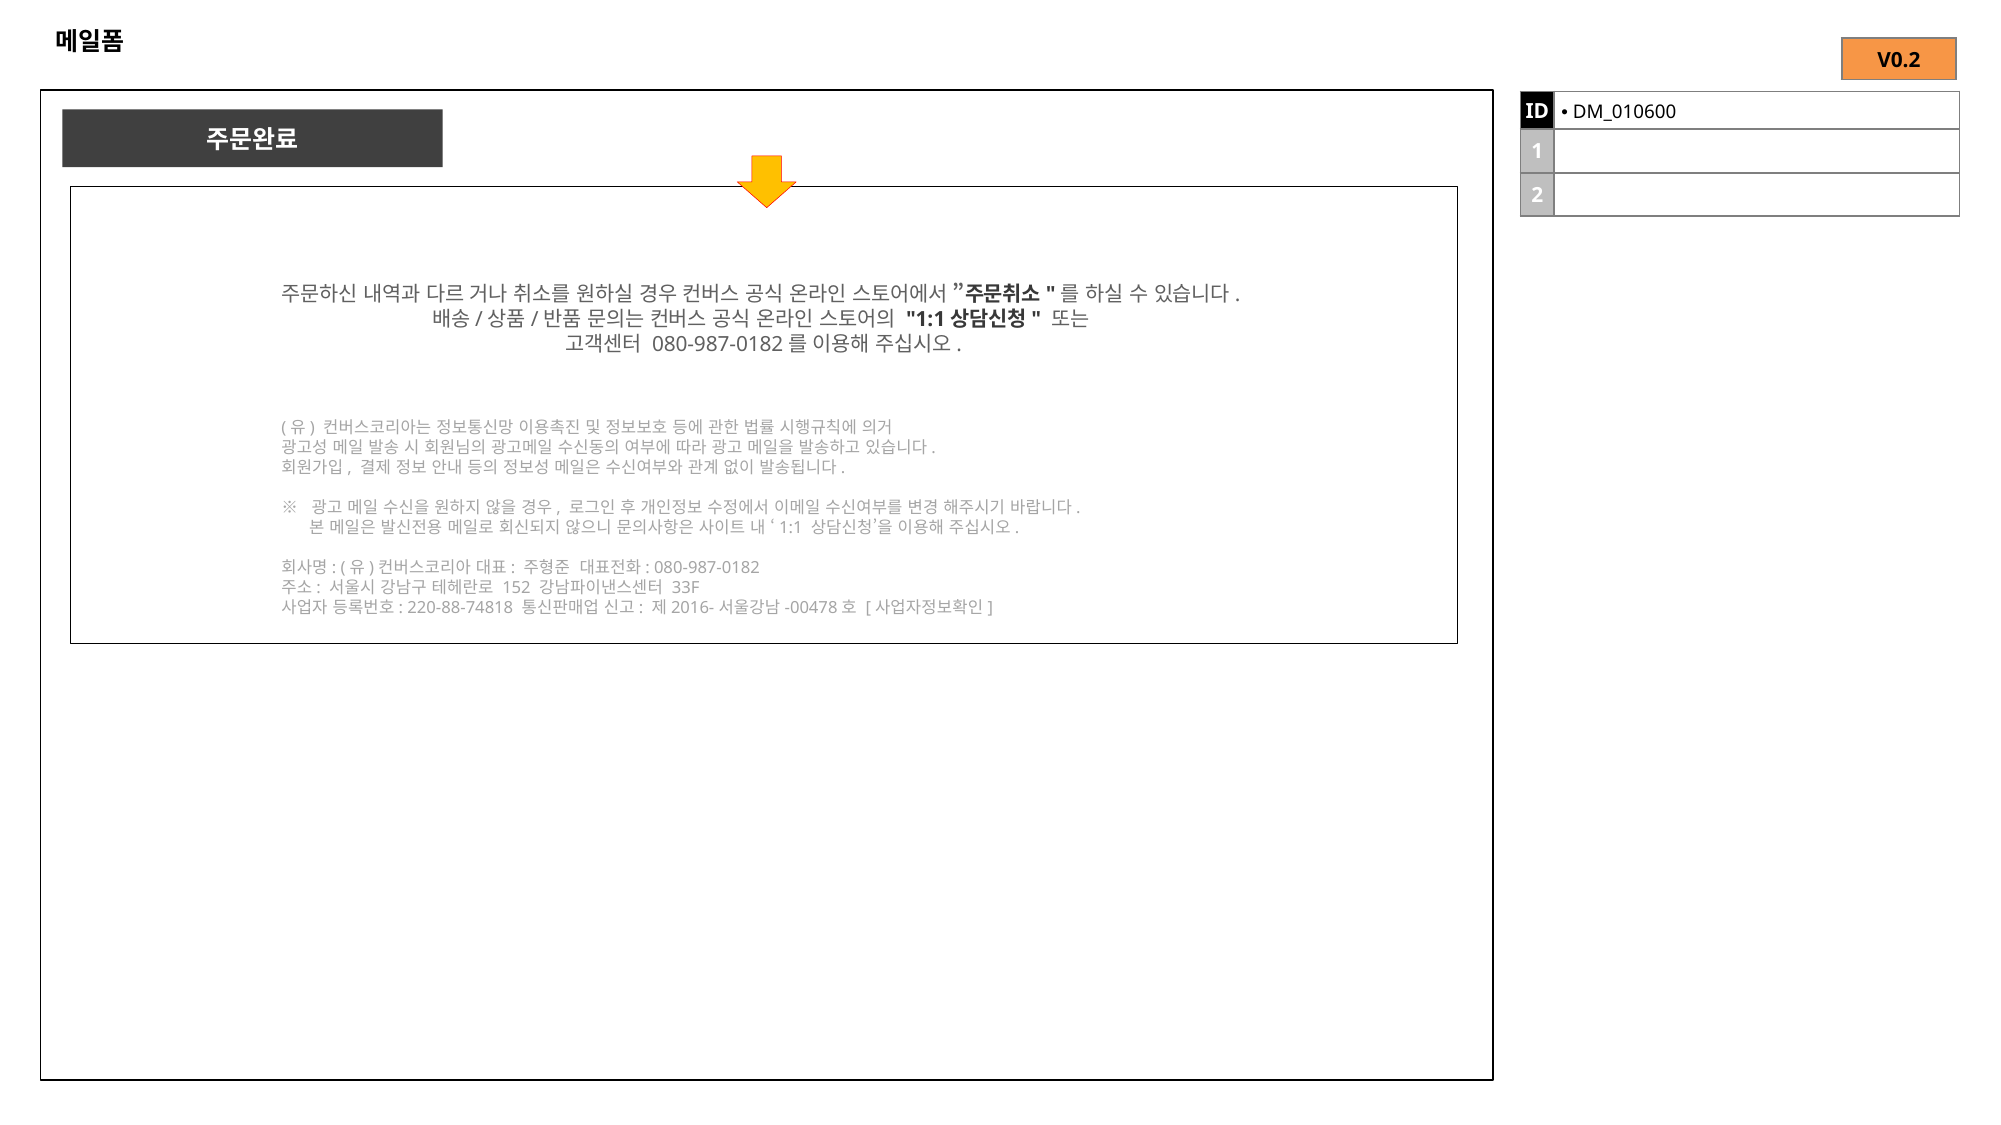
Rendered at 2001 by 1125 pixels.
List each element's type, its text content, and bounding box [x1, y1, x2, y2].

text_box [40, 89, 1494, 1081]
text_box 주문완료 [62, 109, 443, 168]
table_cell [1555, 130, 1959, 172]
table_cell [1555, 174, 1959, 215]
text_box (유) 컨버스코리아는 정보통신망 이용촉진 및 정보보호 등에 관한 법률 시행규칙에 의거 광고성 메일 발송 시 회원님의 광고메일 수신동의 여부에 따라 광고 메일을 발송하고 있습니다. 회원가입, 결제 정보 안내 등의 정보성 메일은 수신여부와 관계 없이 발송됩니다. ※ 광고 메일 수신을 원하지 않을 경우, 로그인 후 개인정보 수정에서 이메일 수신여부를 변경 해주시기 바랍니다. 본 메일은 발신전용 메일로 회신되지 않으니 문의사항은 사이트 내 ‘1:1 상담신청’을 이용해 주십시오. 회사명: (유)컨버스코리아 대표: 주형준 대표전화: 080-987-0182 주소: 서울시 강남구 테헤란로 152 강남파이낸스센터 33F 사업자 등록번호: 220-88-74818 통신판매업 신고: 제2016-서울강남-00478호 [사업자정보확인] [266, 409, 1267, 625]
table_cell 1 [1521, 130, 1553, 172]
text_box 주문하신 내역과 다르 거나 취소를 원하실 경우 컨버스 공식 온라인 스토어에서 ”주문취소"를 하실 수 있습니다. 배송/상품/반품 문의는 컨버스 공식 온라인 스토어의 "1:1상담신청" 또는 고객센터 080-987-0182를 이용해 주십시오. [223, 273, 1304, 414]
table_cell 2 [1521, 174, 1553, 215]
table_header DM_010600 [1555, 92, 1959, 128]
table_header ID [1521, 92, 1553, 128]
text_box [735, 153, 799, 210]
table_header V0.2 [1843, 39, 1955, 79]
title 메일폼 [40, 11, 1960, 69]
text_box [69, 186, 1458, 644]
